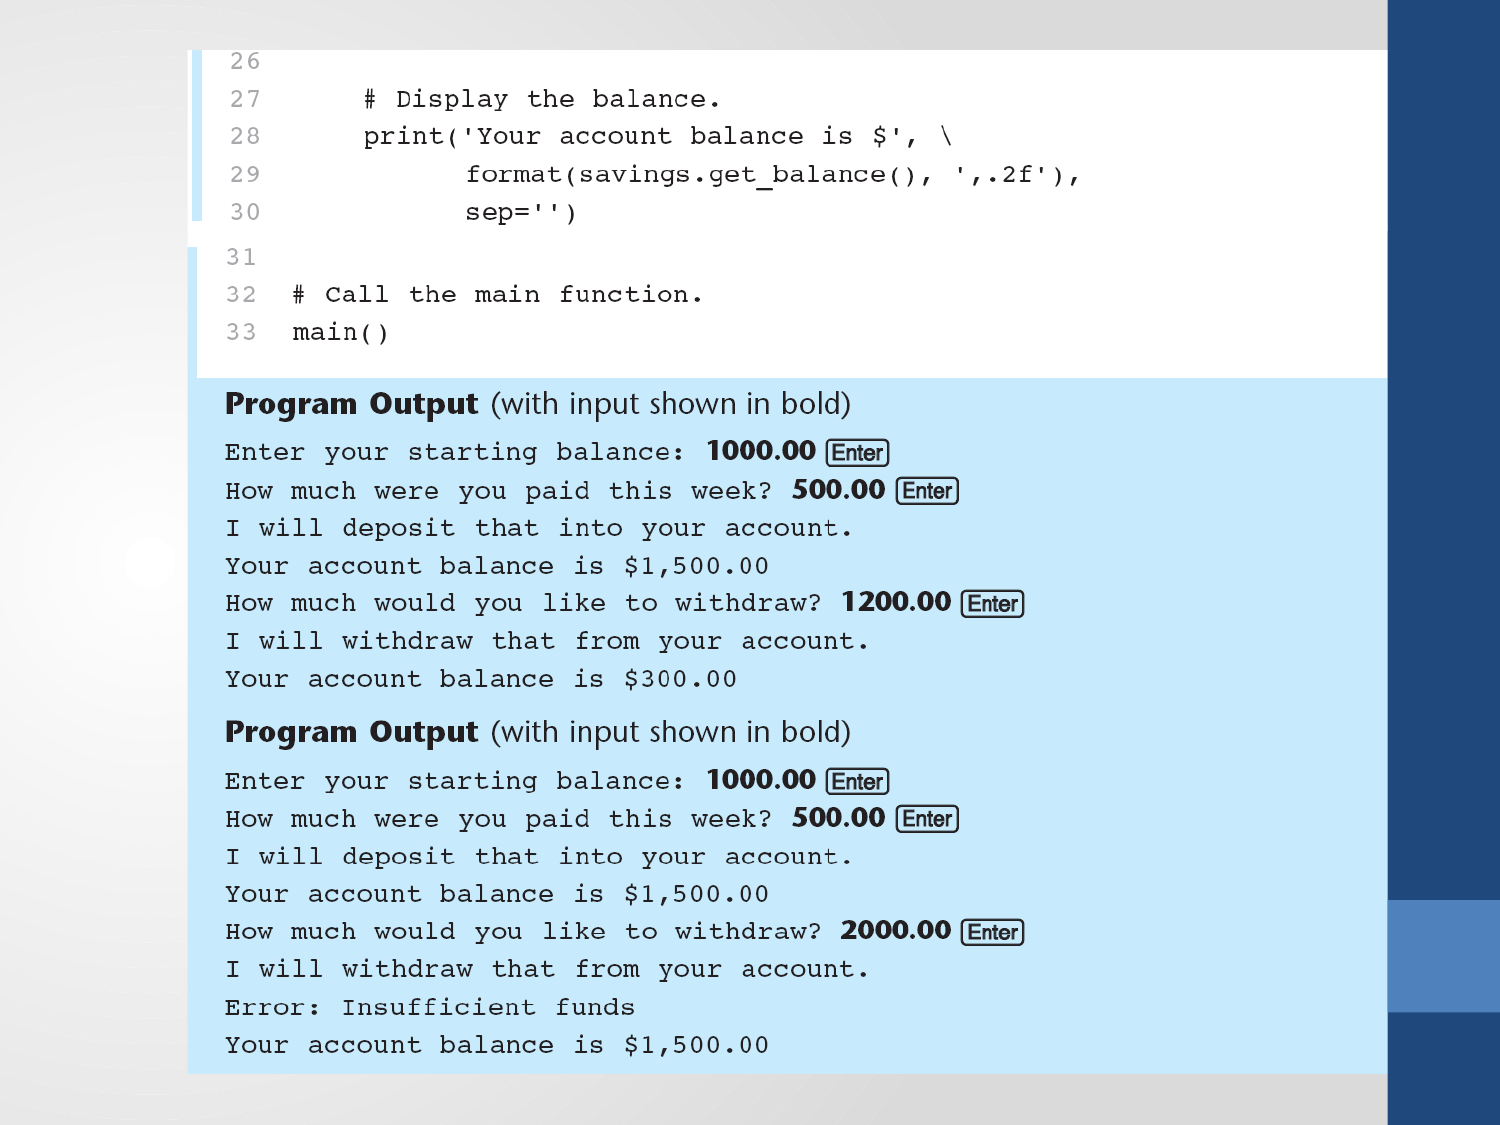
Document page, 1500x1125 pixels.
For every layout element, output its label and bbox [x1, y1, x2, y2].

picture [186, 49, 1388, 1074]
